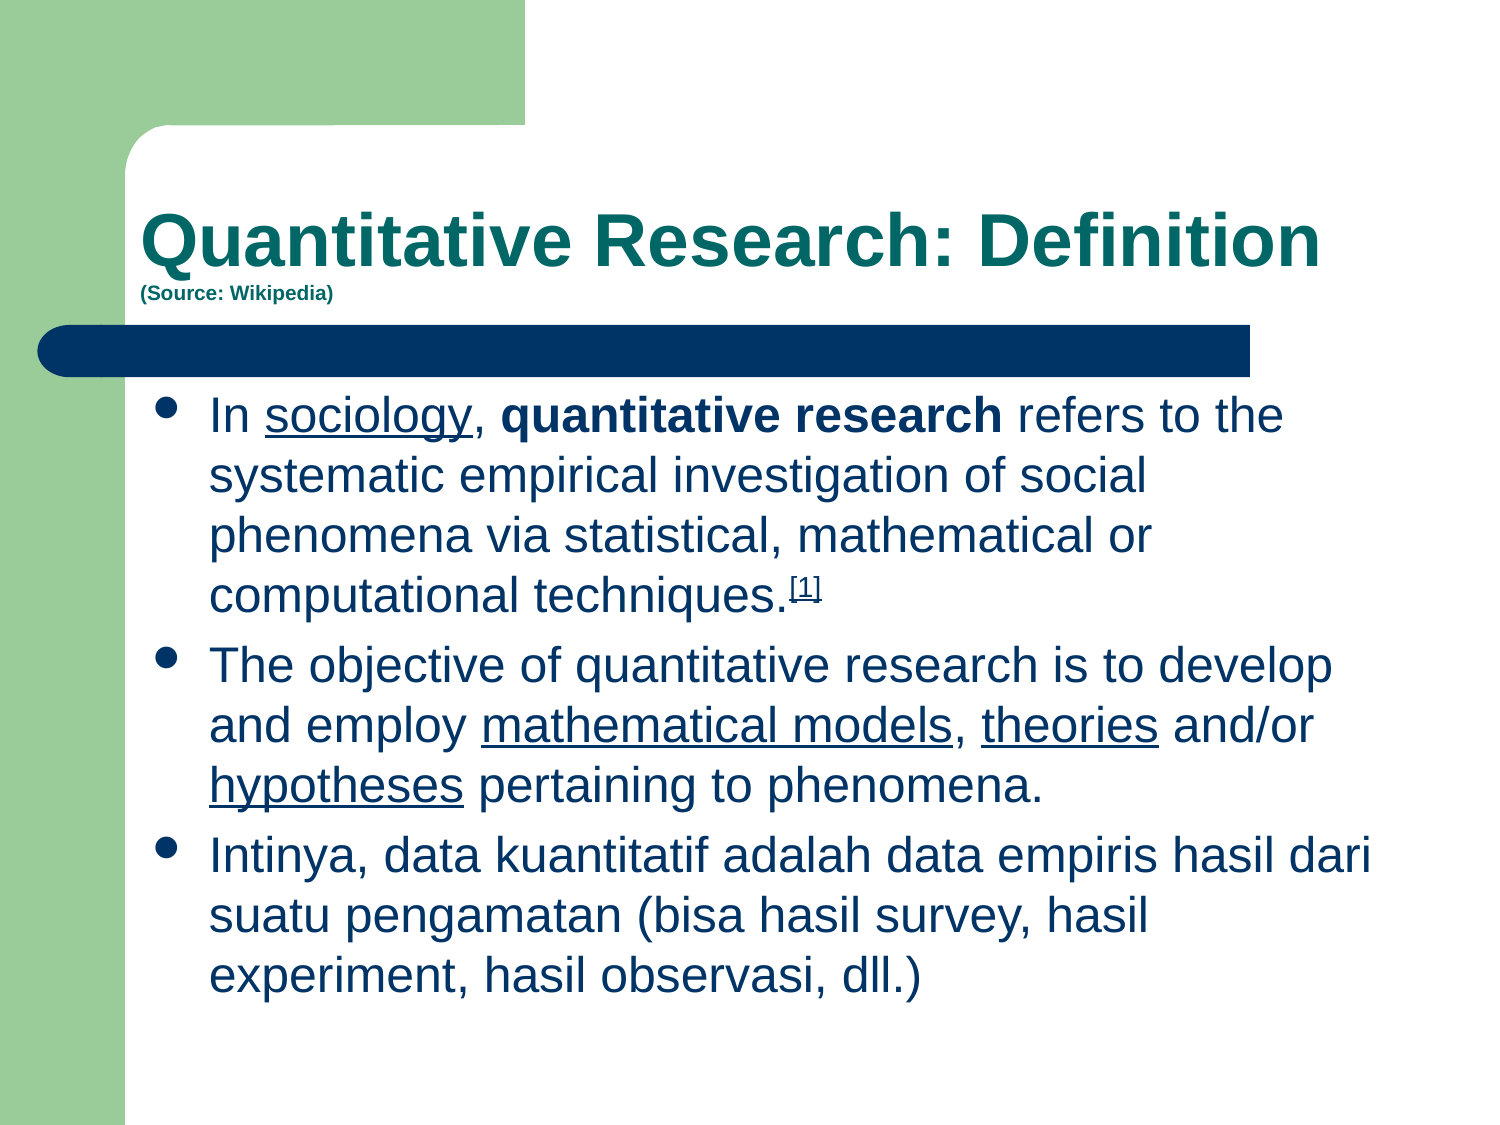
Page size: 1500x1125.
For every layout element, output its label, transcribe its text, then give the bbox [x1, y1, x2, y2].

list In sociology, quantitative research refers to the systematic empirical investigation of social phenomena via statistical, mathematical or computational techniques.[1] The objective of quantitative research is to develop and employ mathematical models, theories and/or hypotheses pertaining to phenomena. Intinya, data kuantitatif adalah data empiris hasil dari suatu pengamatan (bisa hasil survey, hasil experiment, hasil observasi, dll.) [137, 374, 1400, 1038]
title Quantitative Research: Definition (Source: Wikipedia) [124, 124, 1426, 313]
